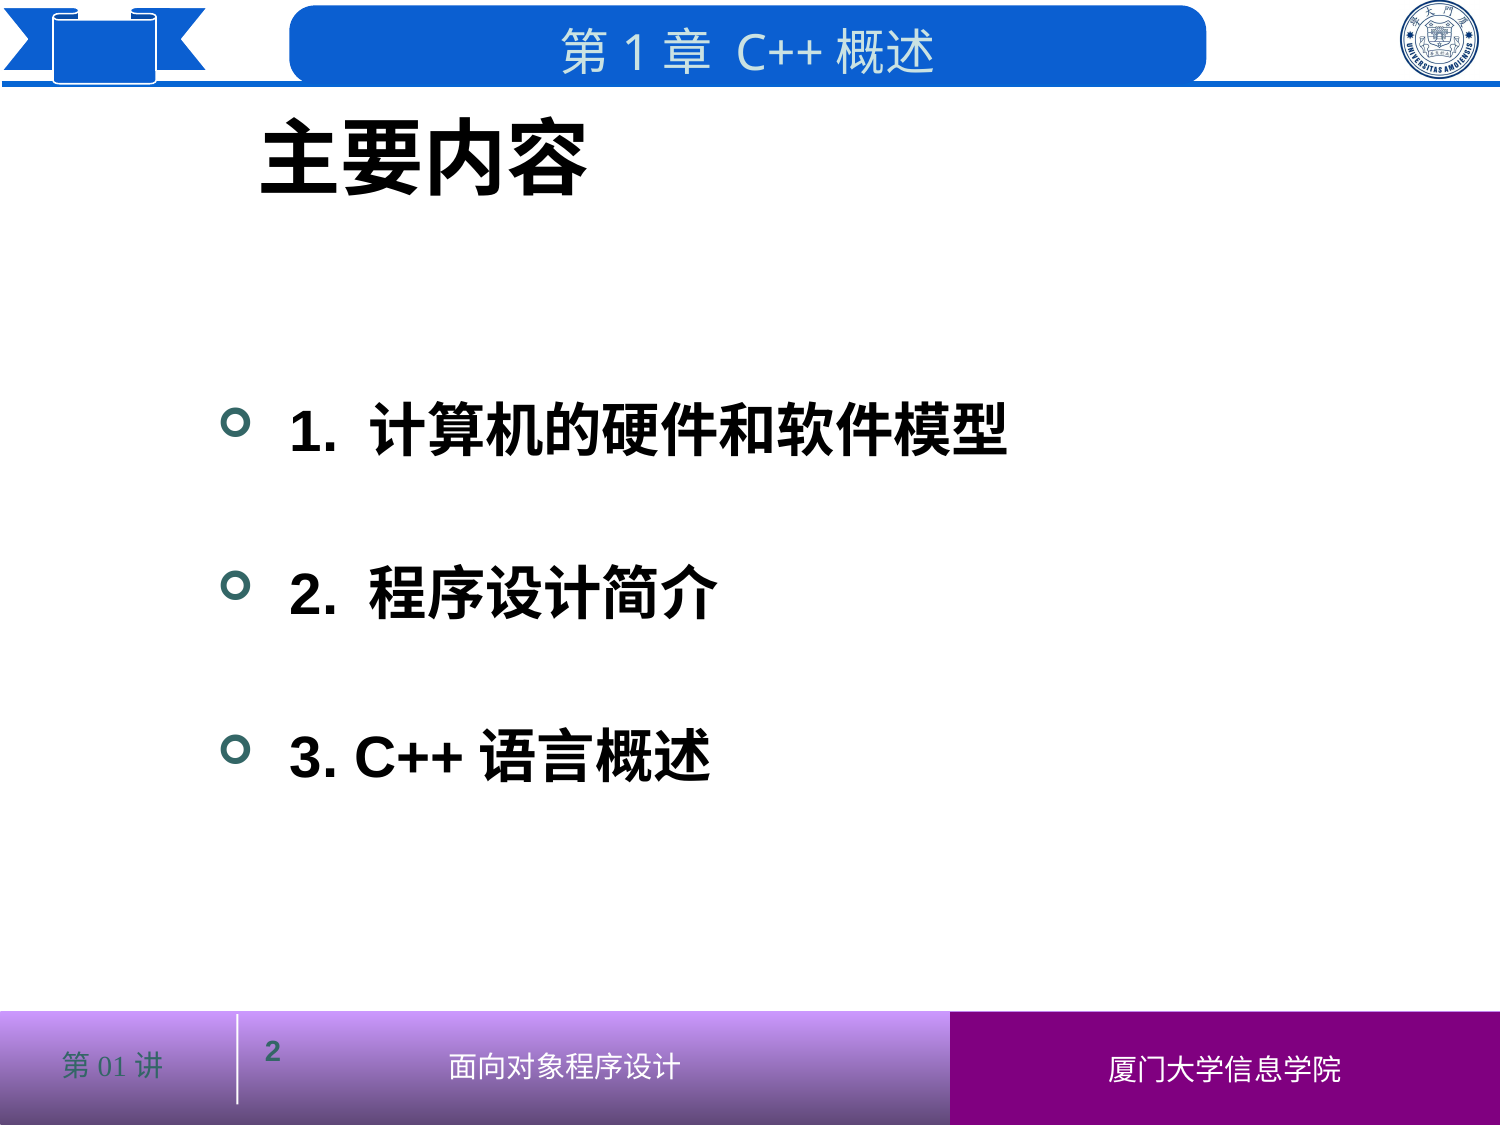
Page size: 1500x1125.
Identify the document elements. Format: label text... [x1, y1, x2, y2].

title 主要内容 [241, 54, 1393, 256]
list 1. 计算机的硬件和软件模型 2. 程序设计简介 3. C++语言概述 [202, 385, 1448, 1061]
slide_number 2 [249, 1024, 463, 1101]
picture [1399, 0, 1480, 80]
